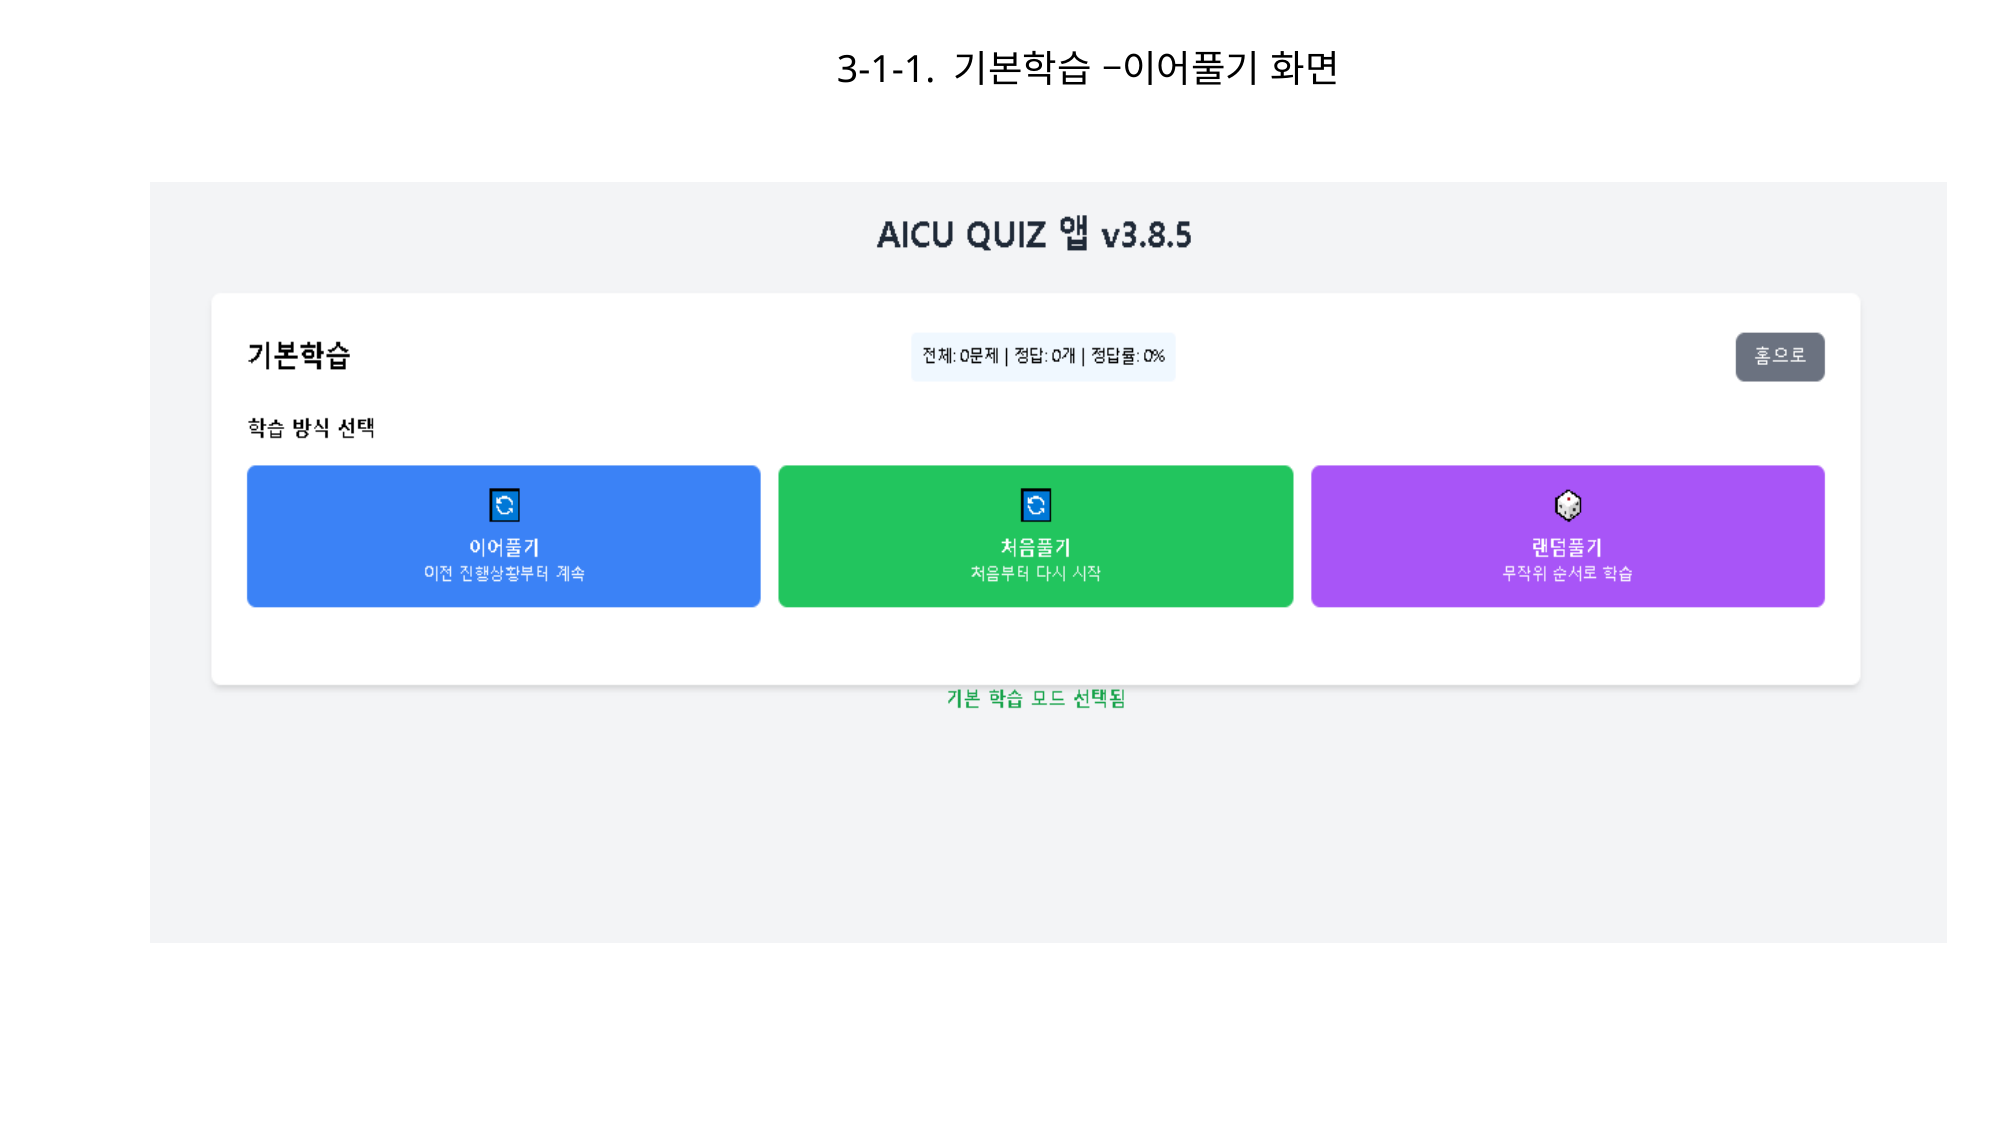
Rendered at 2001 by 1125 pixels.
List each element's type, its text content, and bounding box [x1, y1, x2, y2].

picture [149, 181, 1947, 944]
text_box 3-1-1. 기본학습 –이어풀기 화면 [822, 37, 1356, 98]
